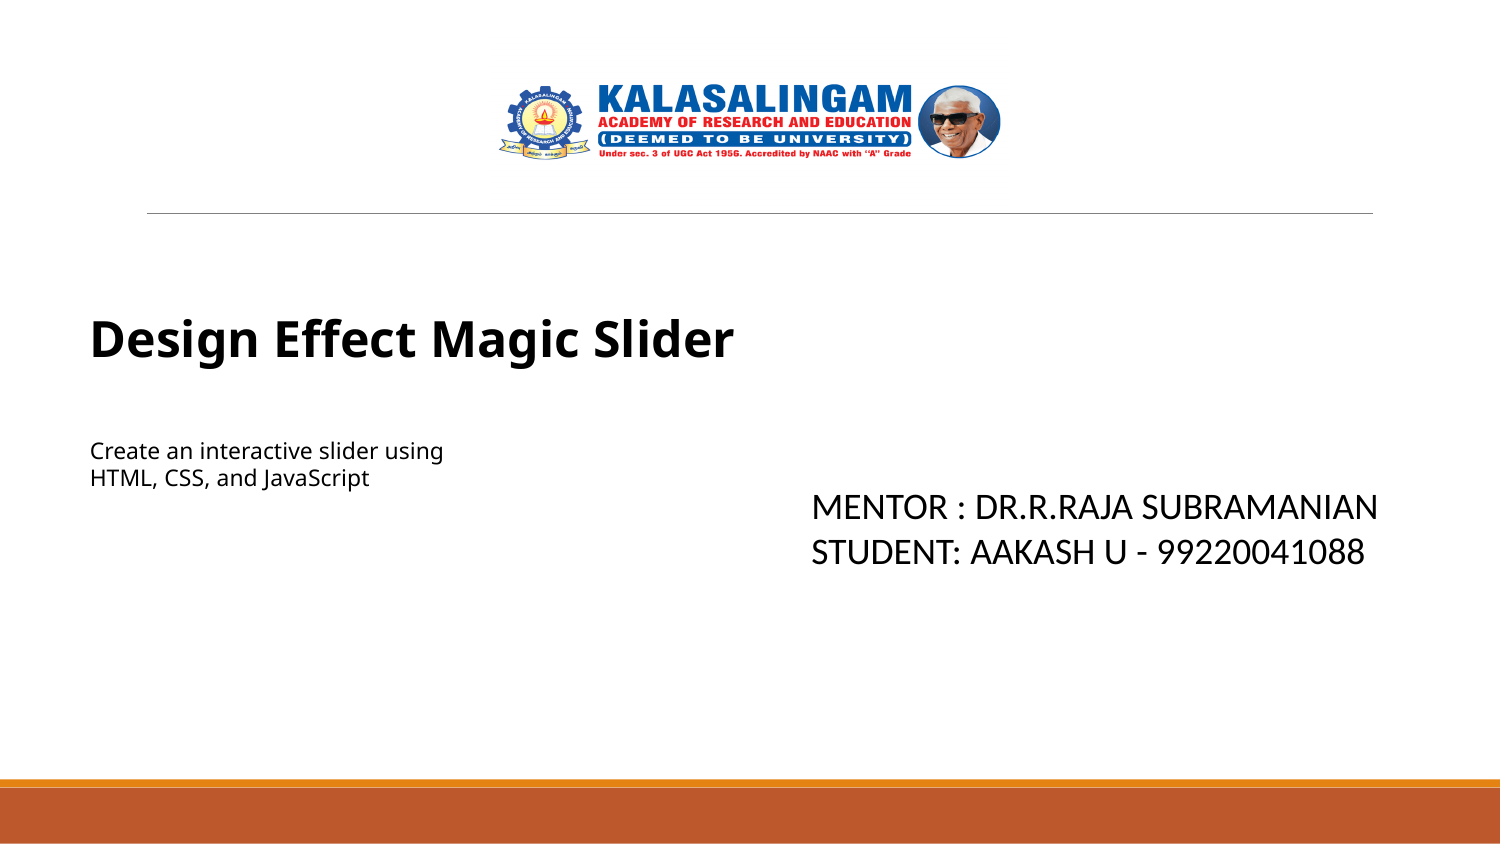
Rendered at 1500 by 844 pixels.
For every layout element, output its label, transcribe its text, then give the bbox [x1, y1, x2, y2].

picture [489, 31, 1011, 212]
text_box MENTOR : DR.R.RAJA SUBRAMANIAN STUDENT: AAKASH U - 99220041088 [796, 474, 1500, 580]
